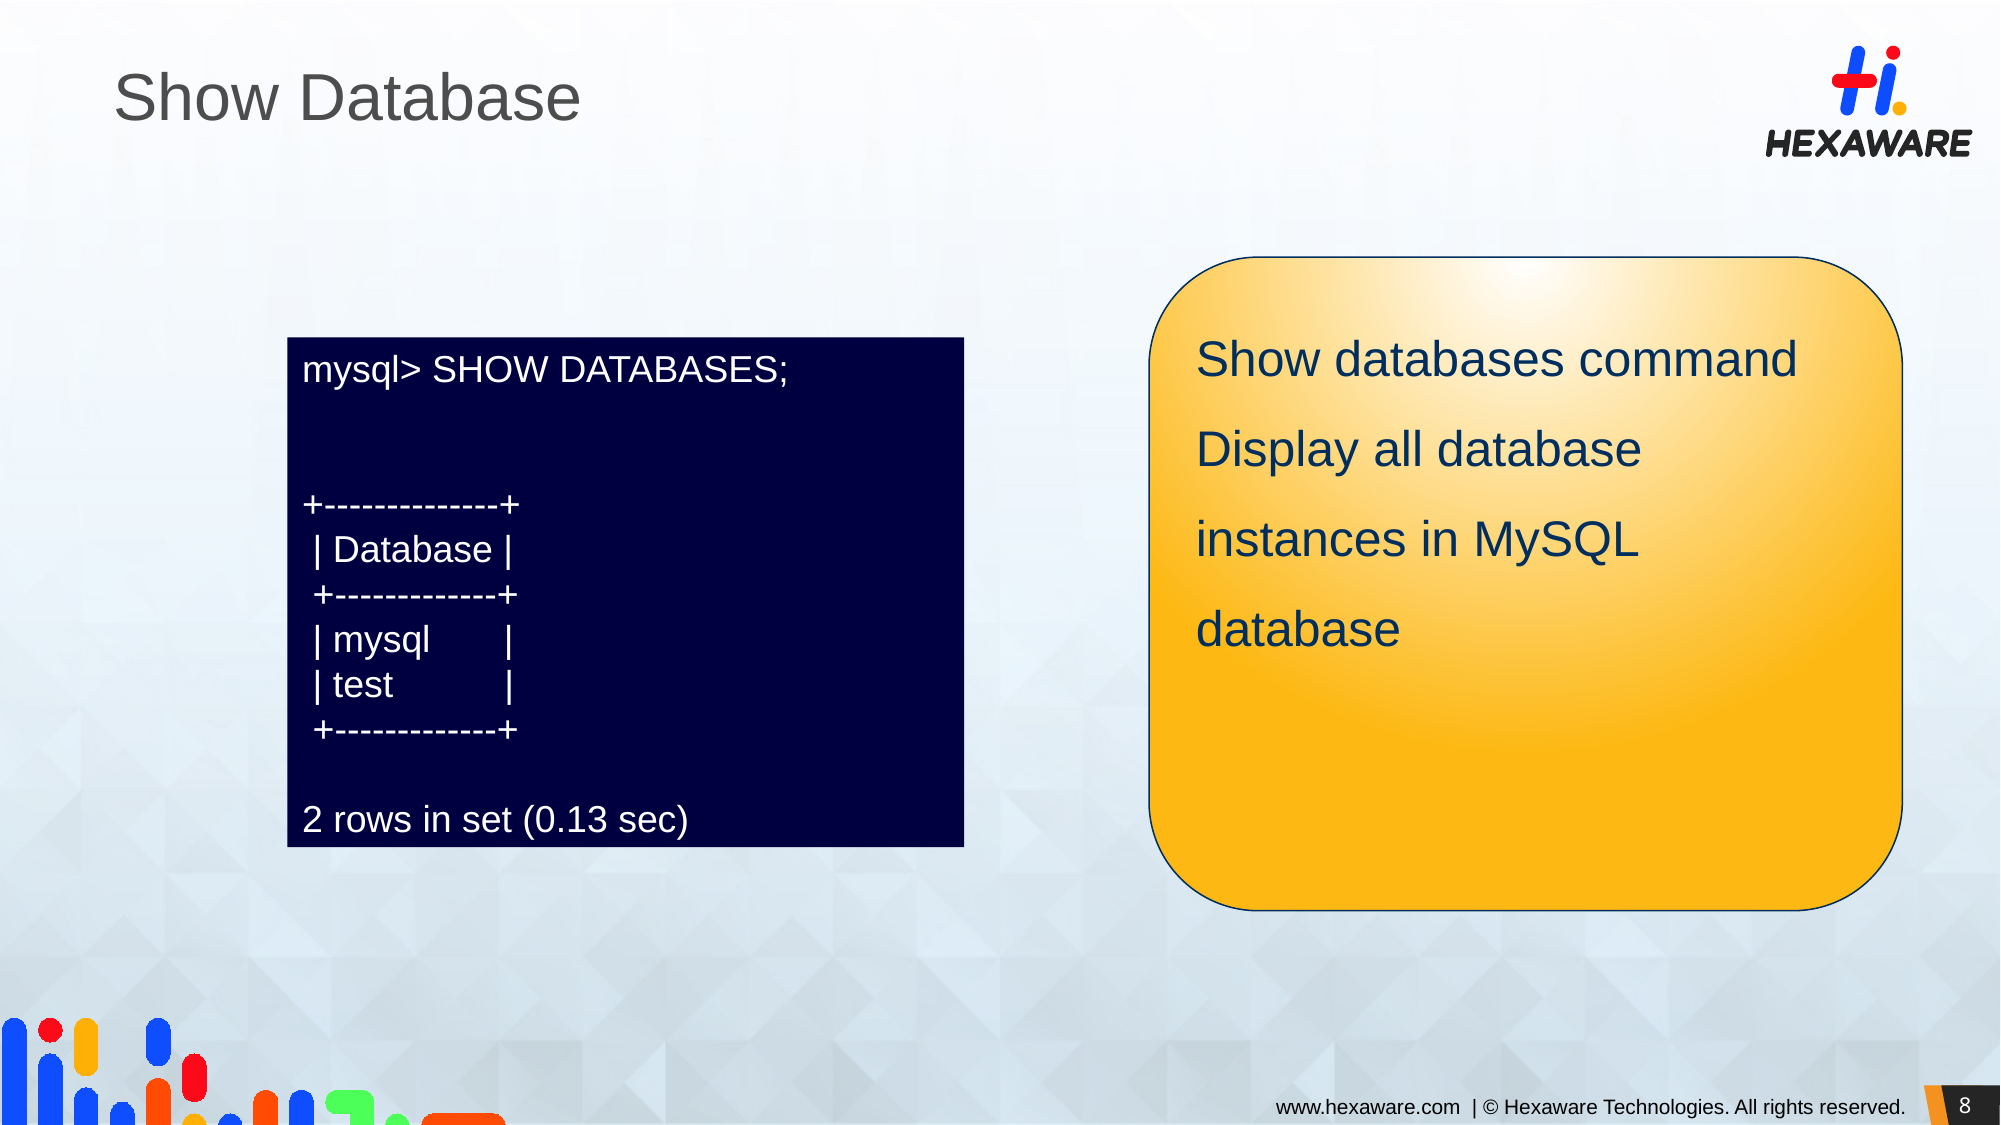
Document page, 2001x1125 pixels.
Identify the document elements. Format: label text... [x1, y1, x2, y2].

text_box Show databases command Display all database instances in MySQL database [1149, 257, 1903, 911]
picture [0, 0, 2001, 1125]
text_box mysql> SHOW DATABASES; +--------------+ | Database | +-------------+ | mysql | | test | +-------------+ 2 rows in set (0.13 sec) [287, 337, 965, 848]
title Show Database [102, 0, 1903, 188]
